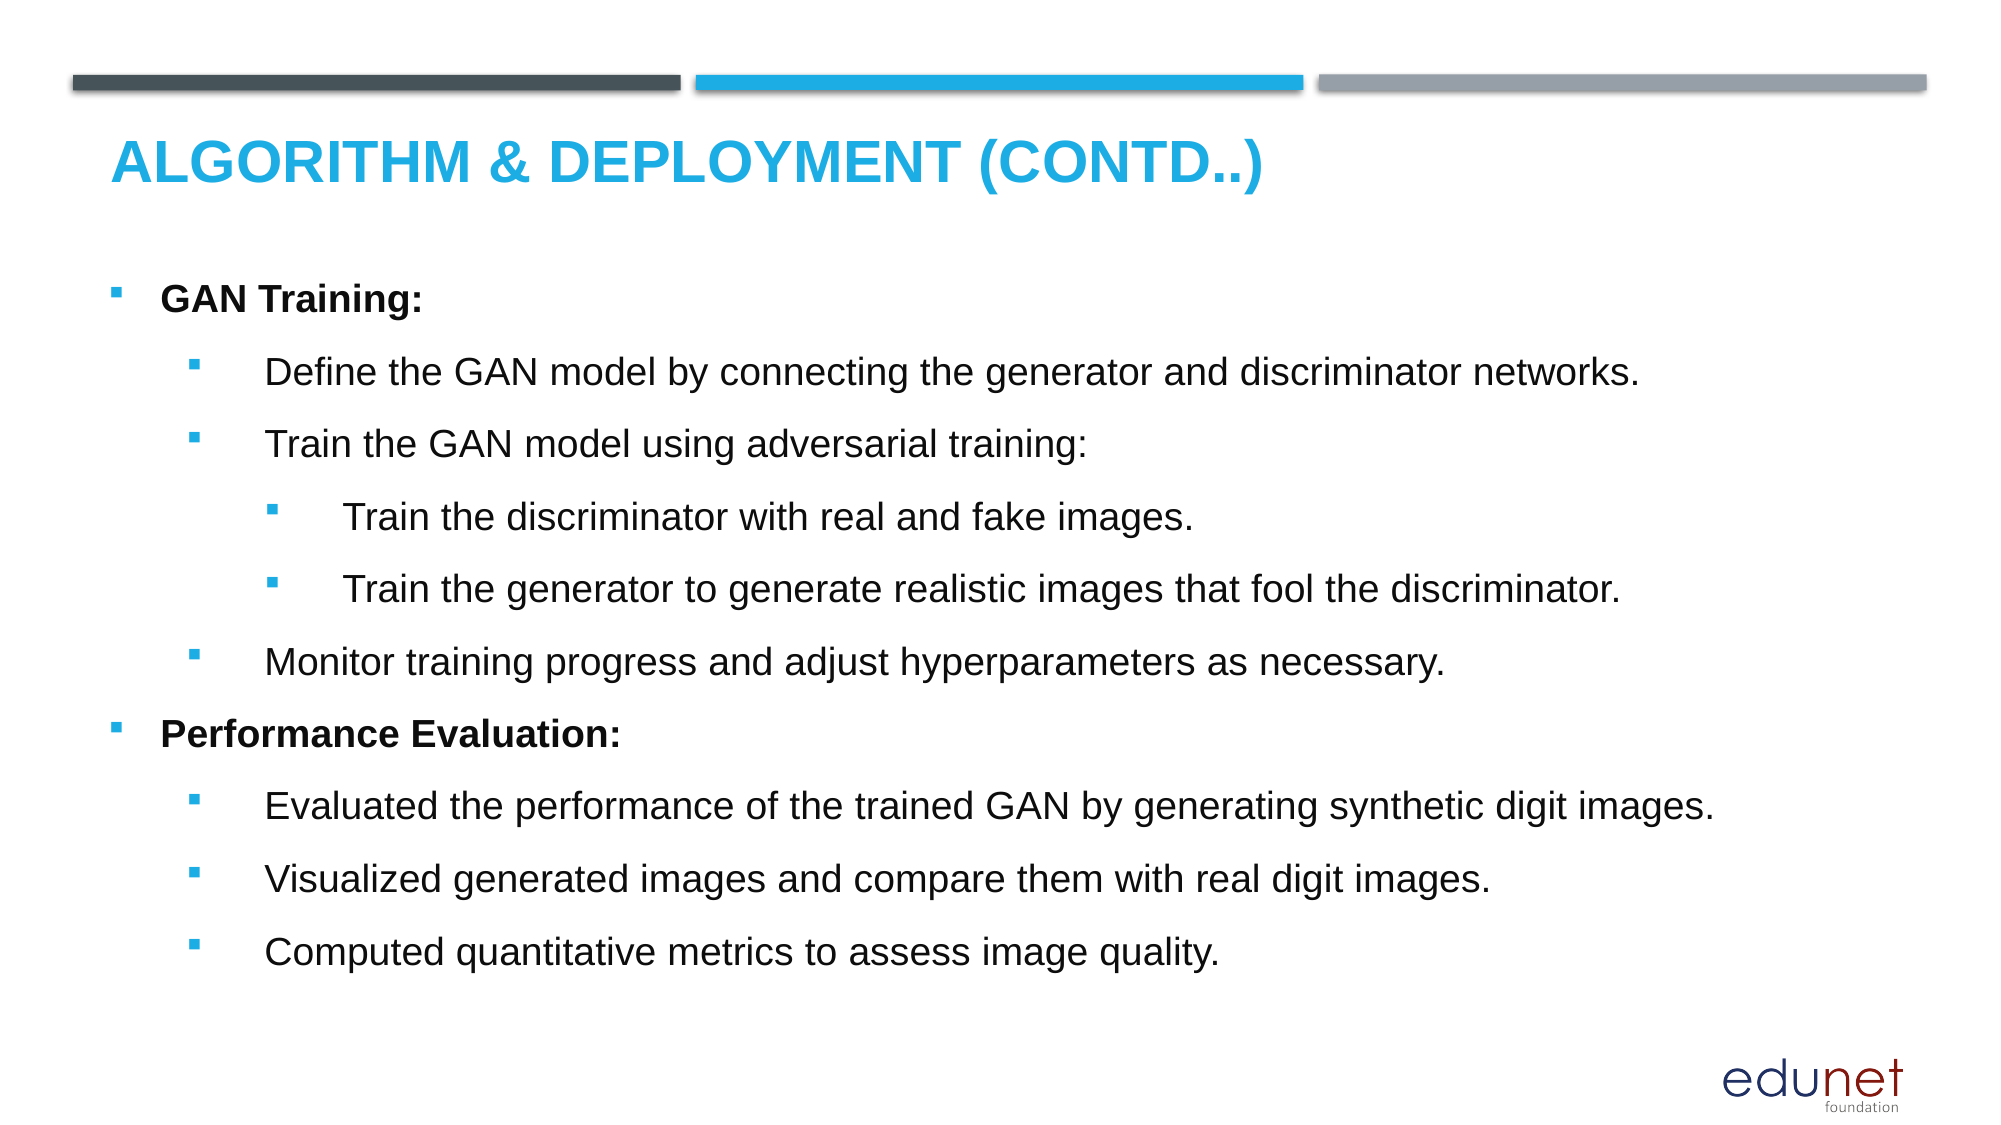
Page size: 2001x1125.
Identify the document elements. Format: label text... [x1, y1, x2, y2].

list GAN Training: Define the GAN model by connecting the generator and discriminator networks. Train the GAN model using adversarial training: Train the discriminator with real and fake images. Train the generator to generate realistic images that fool the discriminator. Monitor training progress and adjust hyperparameters as necessary. Performance Evaluation: Evaluated the performance of the trained GAN by generating synthetic digit images. Visualized generated images and compare them with real digit images. Computed quantitative metrics to assess image quality. [93, 256, 1740, 1010]
title Algorithm & Deployment (Contd..) [95, 115, 1905, 203]
picture [1719, 1056, 1905, 1116]
